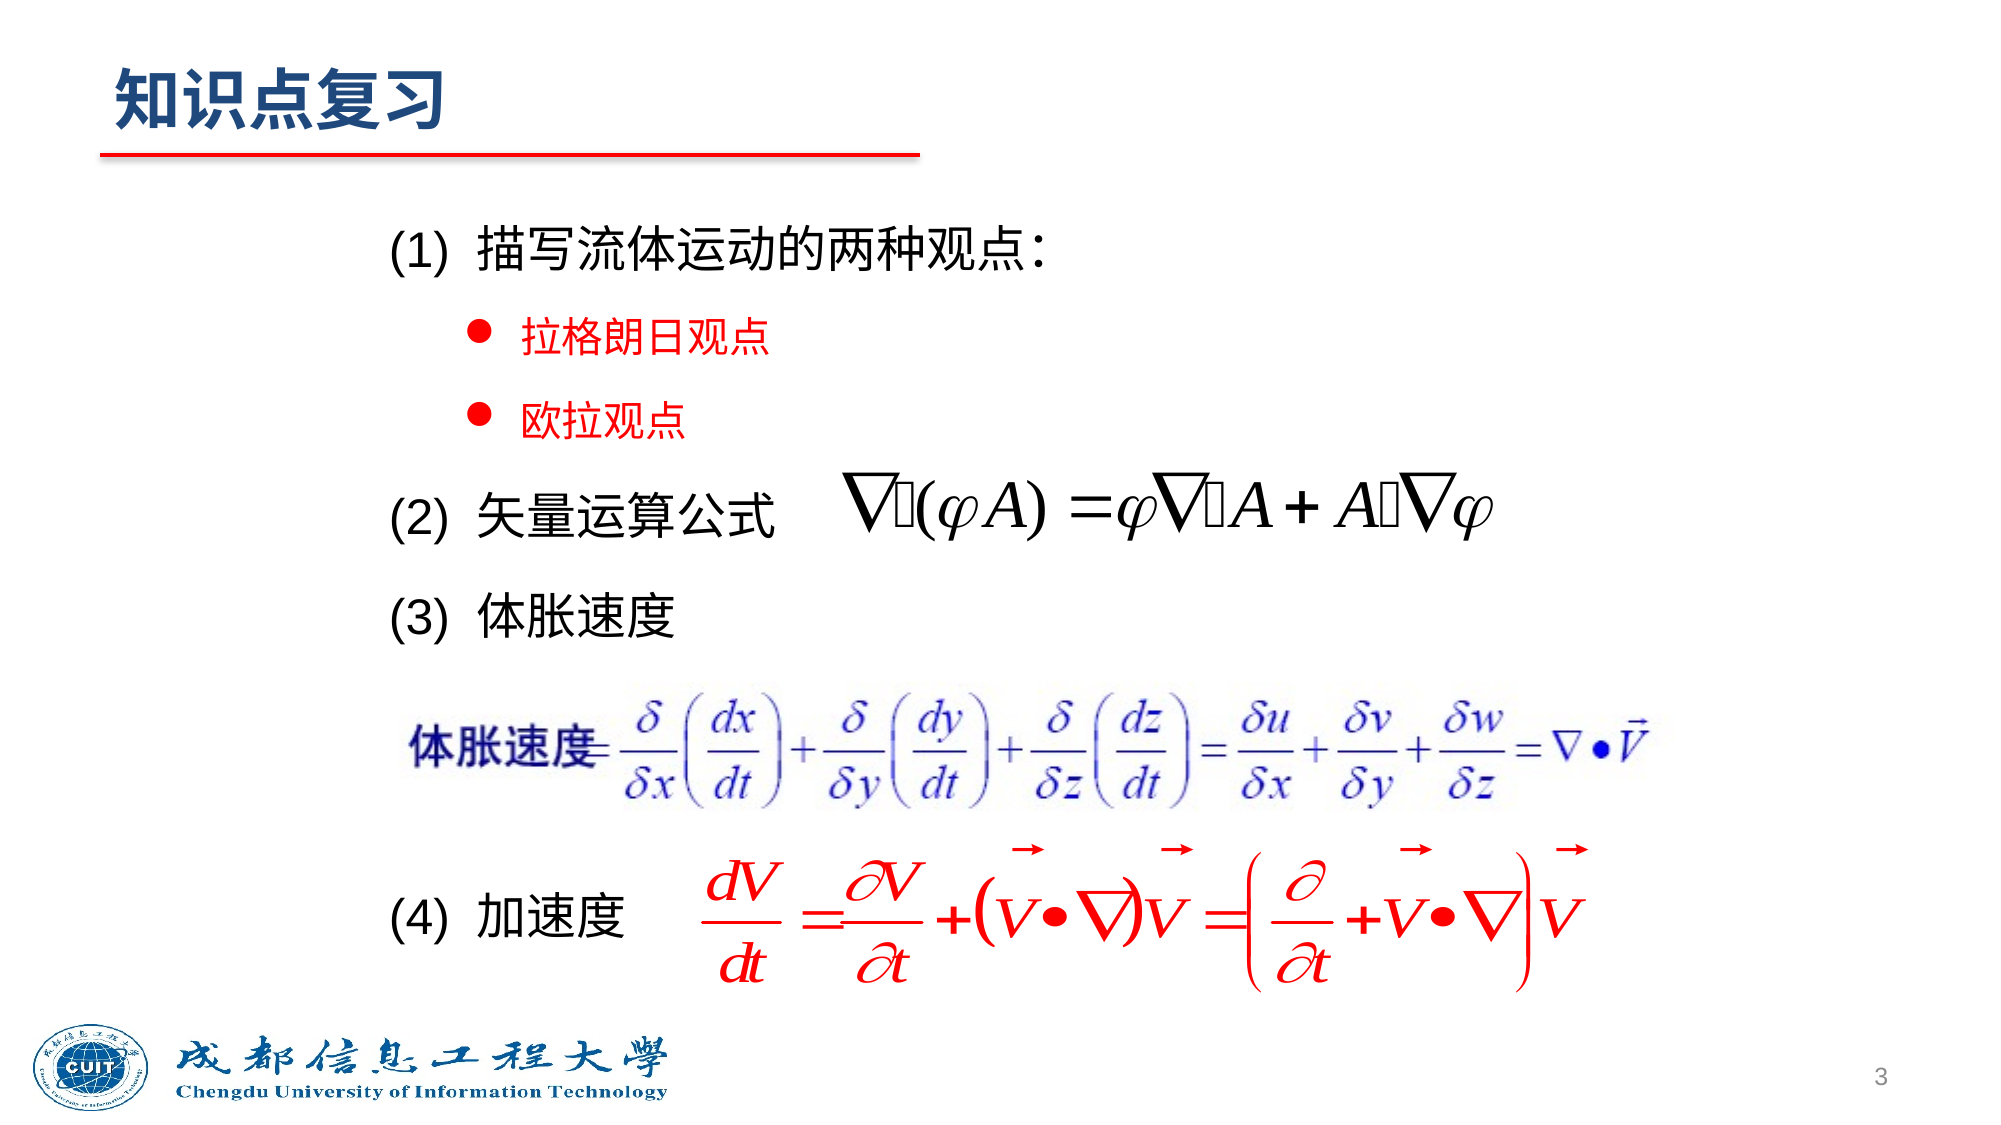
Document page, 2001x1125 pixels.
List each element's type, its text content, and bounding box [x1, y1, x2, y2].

list (1) 描写流体运动的两种观点： 拉格朗日观点 欧拉观点 (2) 矢量运算公式 (3) 体胀速度 (4) 加速度 [373, 180, 1724, 1016]
title 知识点复习 [99, 45, 1900, 150]
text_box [834, 464, 1509, 556]
picture [33, 1024, 667, 1111]
picture [692, 835, 1591, 1006]
picture [369, 651, 1676, 821]
slide_number 3 [1702, 1045, 1904, 1106]
